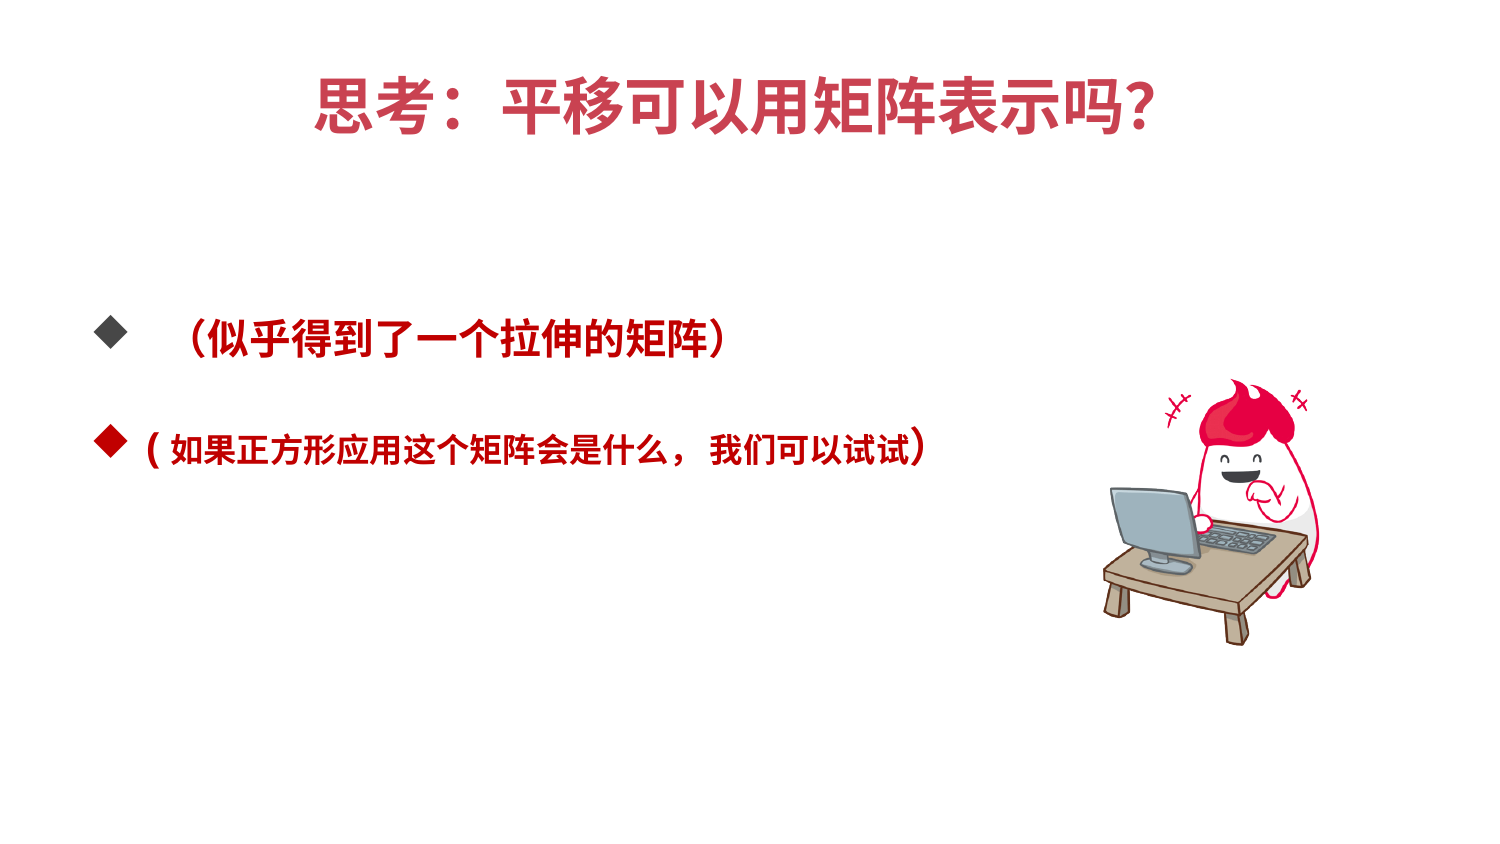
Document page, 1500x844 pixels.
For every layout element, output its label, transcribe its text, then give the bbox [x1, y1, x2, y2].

picture [1080, 367, 1365, 652]
title 思考：平移可以用矩阵表示吗？ [74, 33, 1426, 175]
